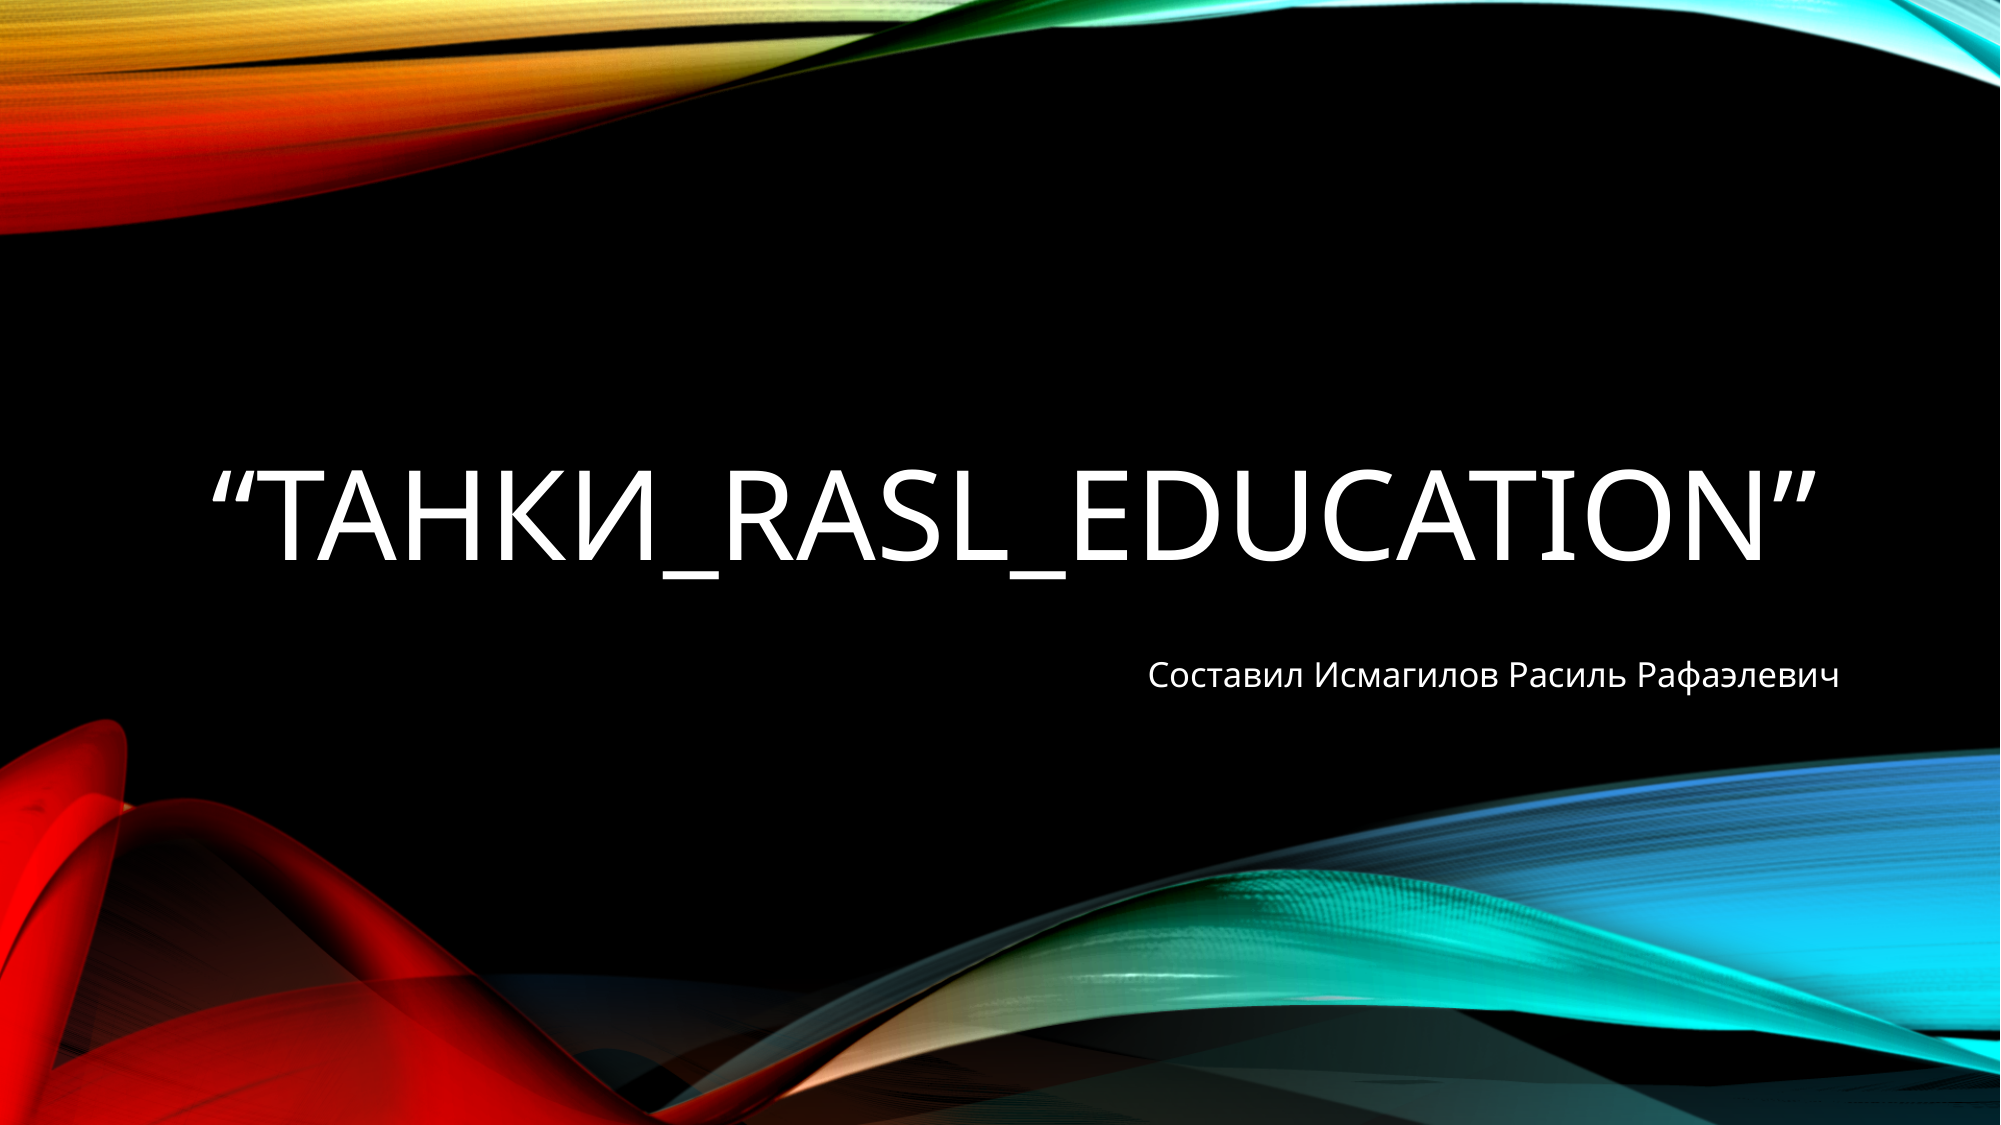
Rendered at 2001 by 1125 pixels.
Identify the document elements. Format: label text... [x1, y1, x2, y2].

subtitle Составил Исмагилов Расиль Рафаэлевич [196, 595, 1899, 709]
picture [0, 0, 2000, 237]
title “Танки_RASL_EDUCATION” [196, 229, 1899, 595]
picture [0, 717, 2000, 1125]
